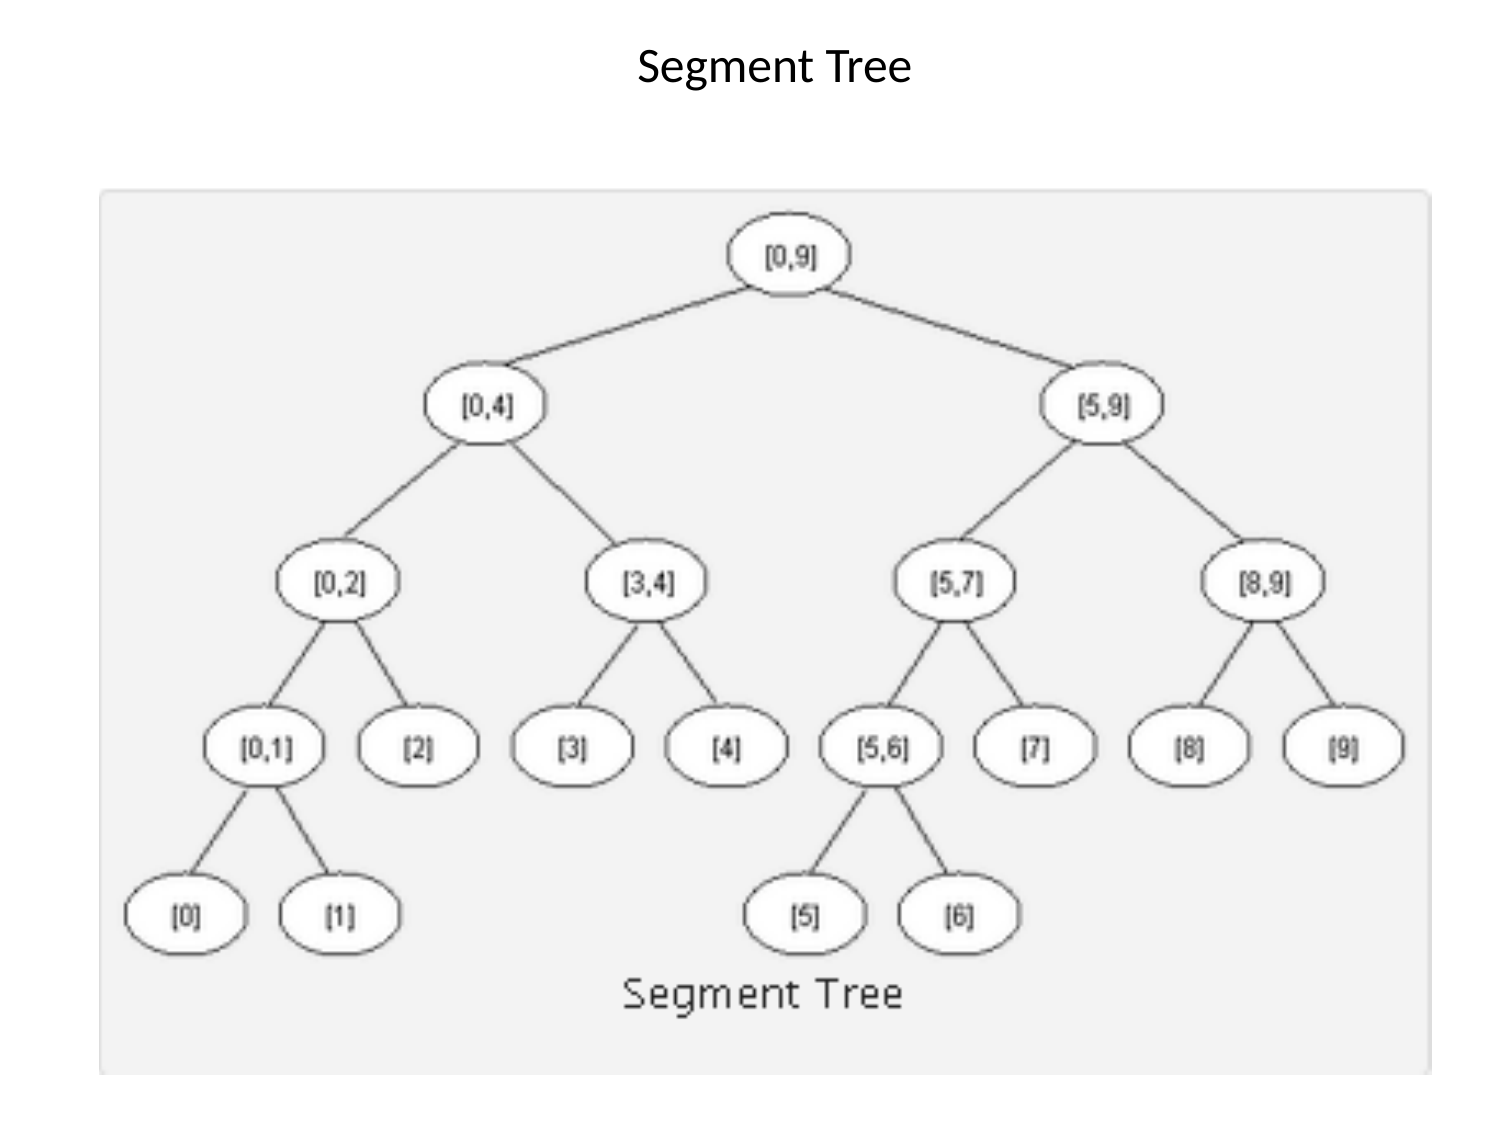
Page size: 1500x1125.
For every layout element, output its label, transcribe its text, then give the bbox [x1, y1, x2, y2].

text_box Segment Tree [137, 24, 1413, 100]
picture [99, 187, 1432, 1076]
